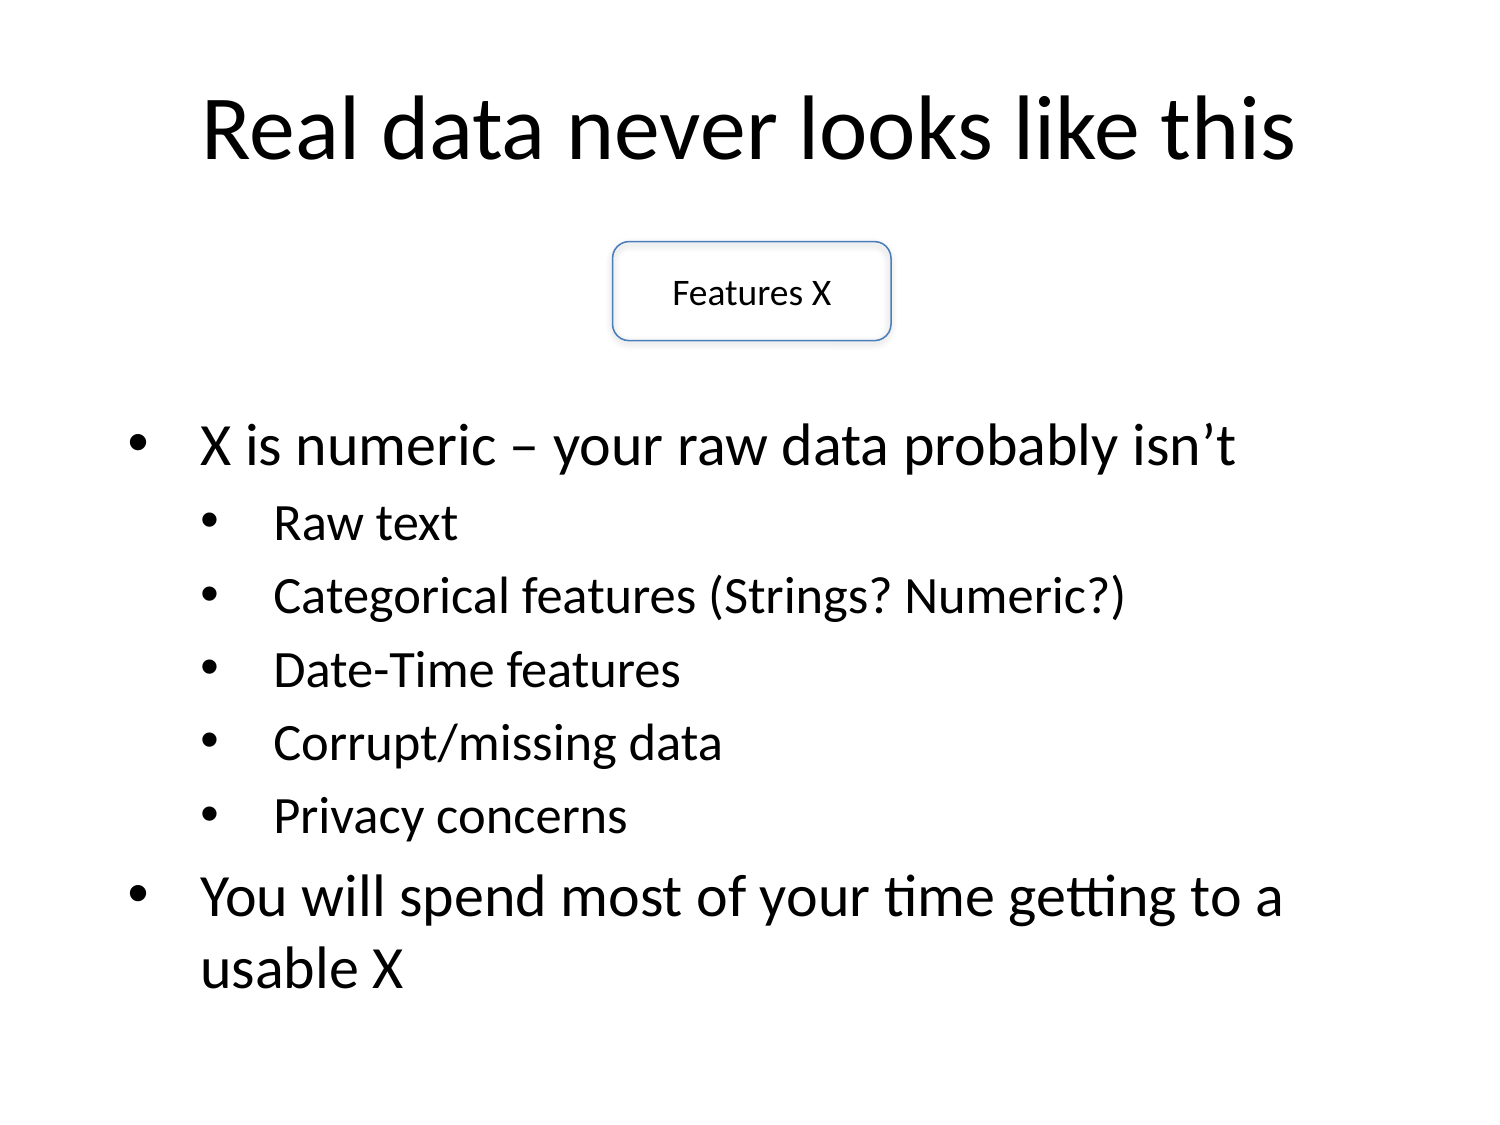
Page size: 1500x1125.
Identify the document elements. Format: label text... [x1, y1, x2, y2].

title Real data never looks like this [112, 50, 1388, 196]
subtitle X is numeric – your raw data probably isn’t Raw text Categorical features (Strings? Numeric?) Date-Time features Corrupt/missing data Privacy concerns You will spend most of your time getting to a usable X [112, 398, 1388, 1011]
text_box [611, 240, 892, 342]
text_box Features X [657, 260, 847, 321]
